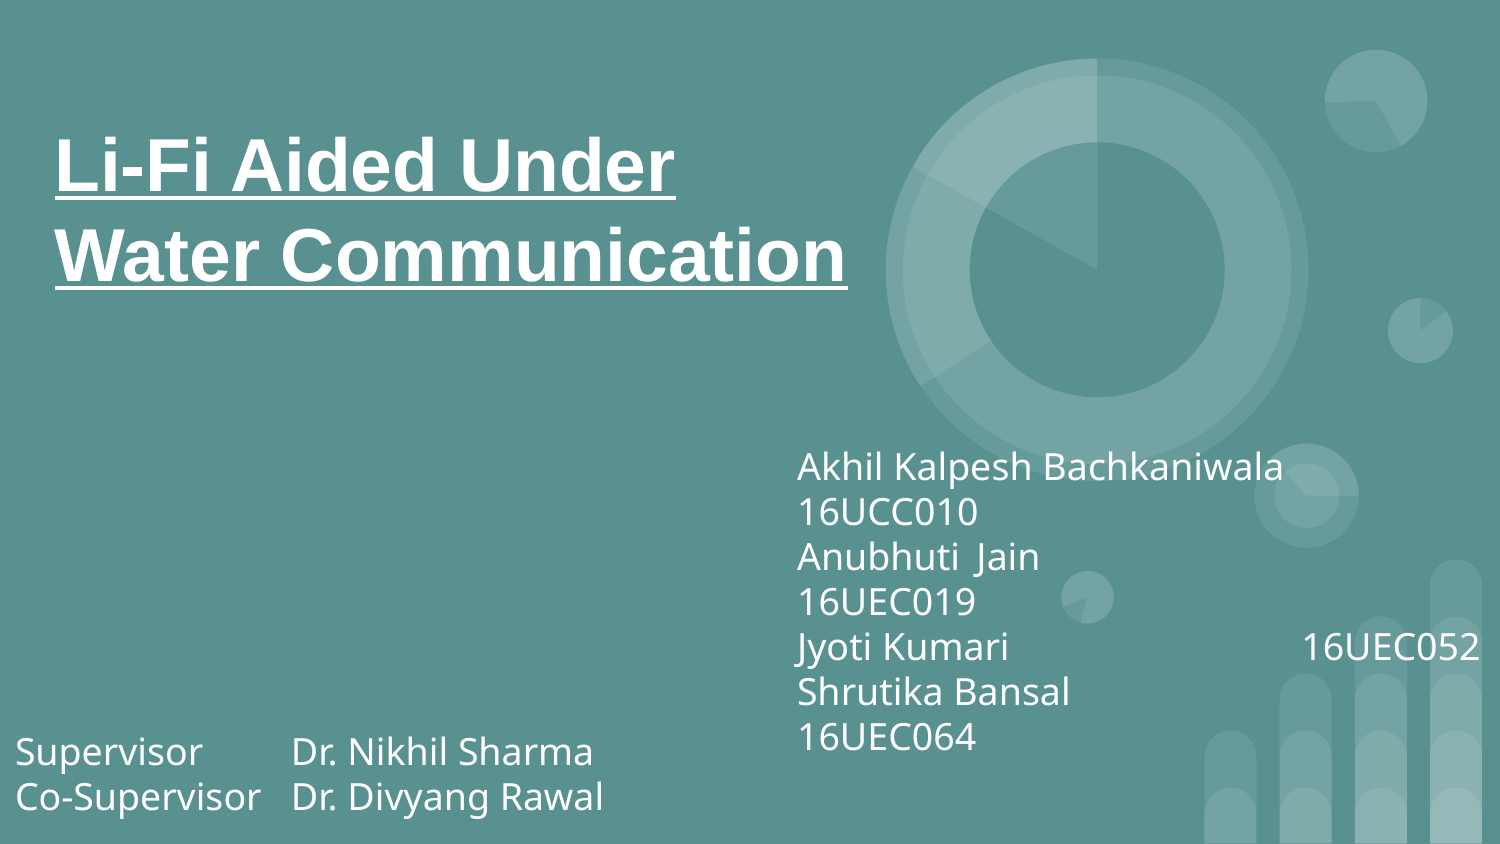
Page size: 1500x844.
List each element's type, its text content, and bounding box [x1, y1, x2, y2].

subtitle Akhil Kalpesh Bachkaniwala 16UCC010 Anubhuti Jain 16UEC019 Jyoti Kumari 16UEC052 Shrutika Bansal 16UEC064 [782, 427, 1500, 653]
title Li-Fi Aided Under Water Communication [39, 77, 1037, 337]
subtitle Supervisor Dr. Nikhil Sharma Co-Supervisor Dr. Divyang Rawal [0, 712, 718, 844]
